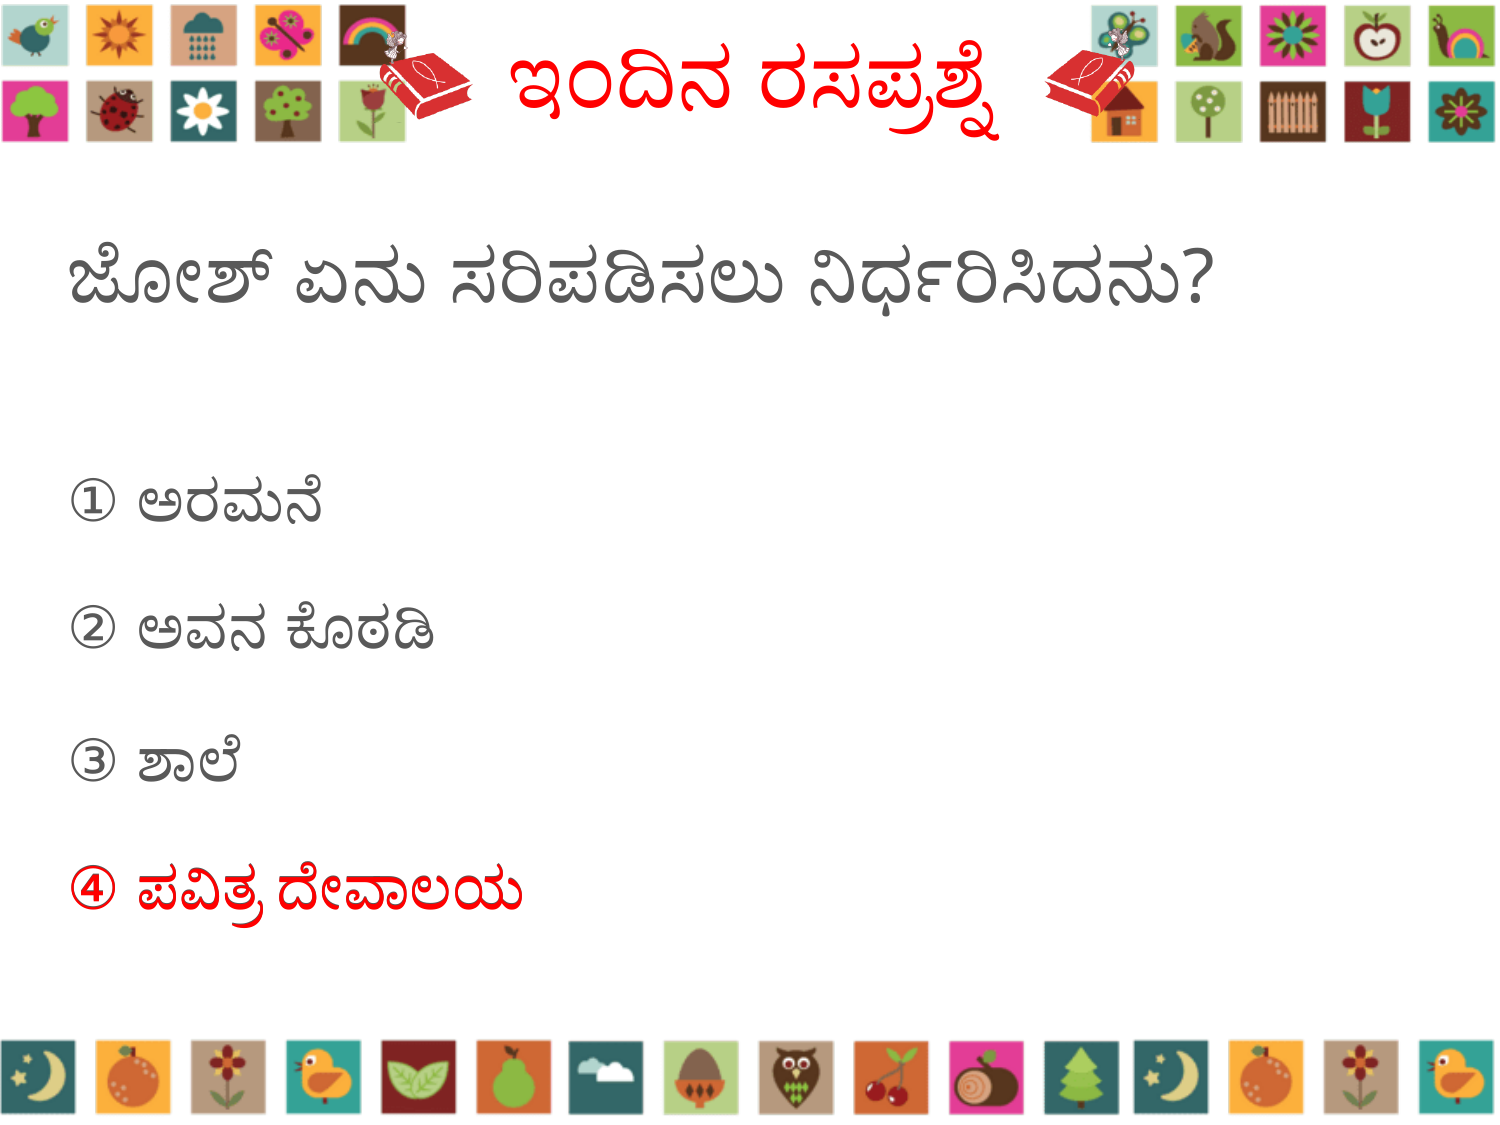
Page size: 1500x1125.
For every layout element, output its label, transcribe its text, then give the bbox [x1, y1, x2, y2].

text_box ④ ಪವಿತ್ರ ದೇವಾಲಯ [53, 843, 1483, 929]
text_box ① ಅರಮನೆ [53, 456, 1436, 541]
picture [0, 3, 505, 150]
text_box ಇಂದಿನ ರಸಪ್ರಶ್ನೆ [427, 16, 1078, 131]
text_box ② ಅವನ ಕೊಠಡಿ [53, 582, 1436, 668]
text_box ಜೋಶ್ ಏನು ಸರಿಪಡಿಸಲು ನಿರ್ಧರಿಸಿದನು? [53, 219, 1436, 325]
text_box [0, 1028, 1500, 1118]
text_box ③ ಶಾಲೆ [53, 716, 1483, 801]
picture [1013, 3, 1500, 150]
